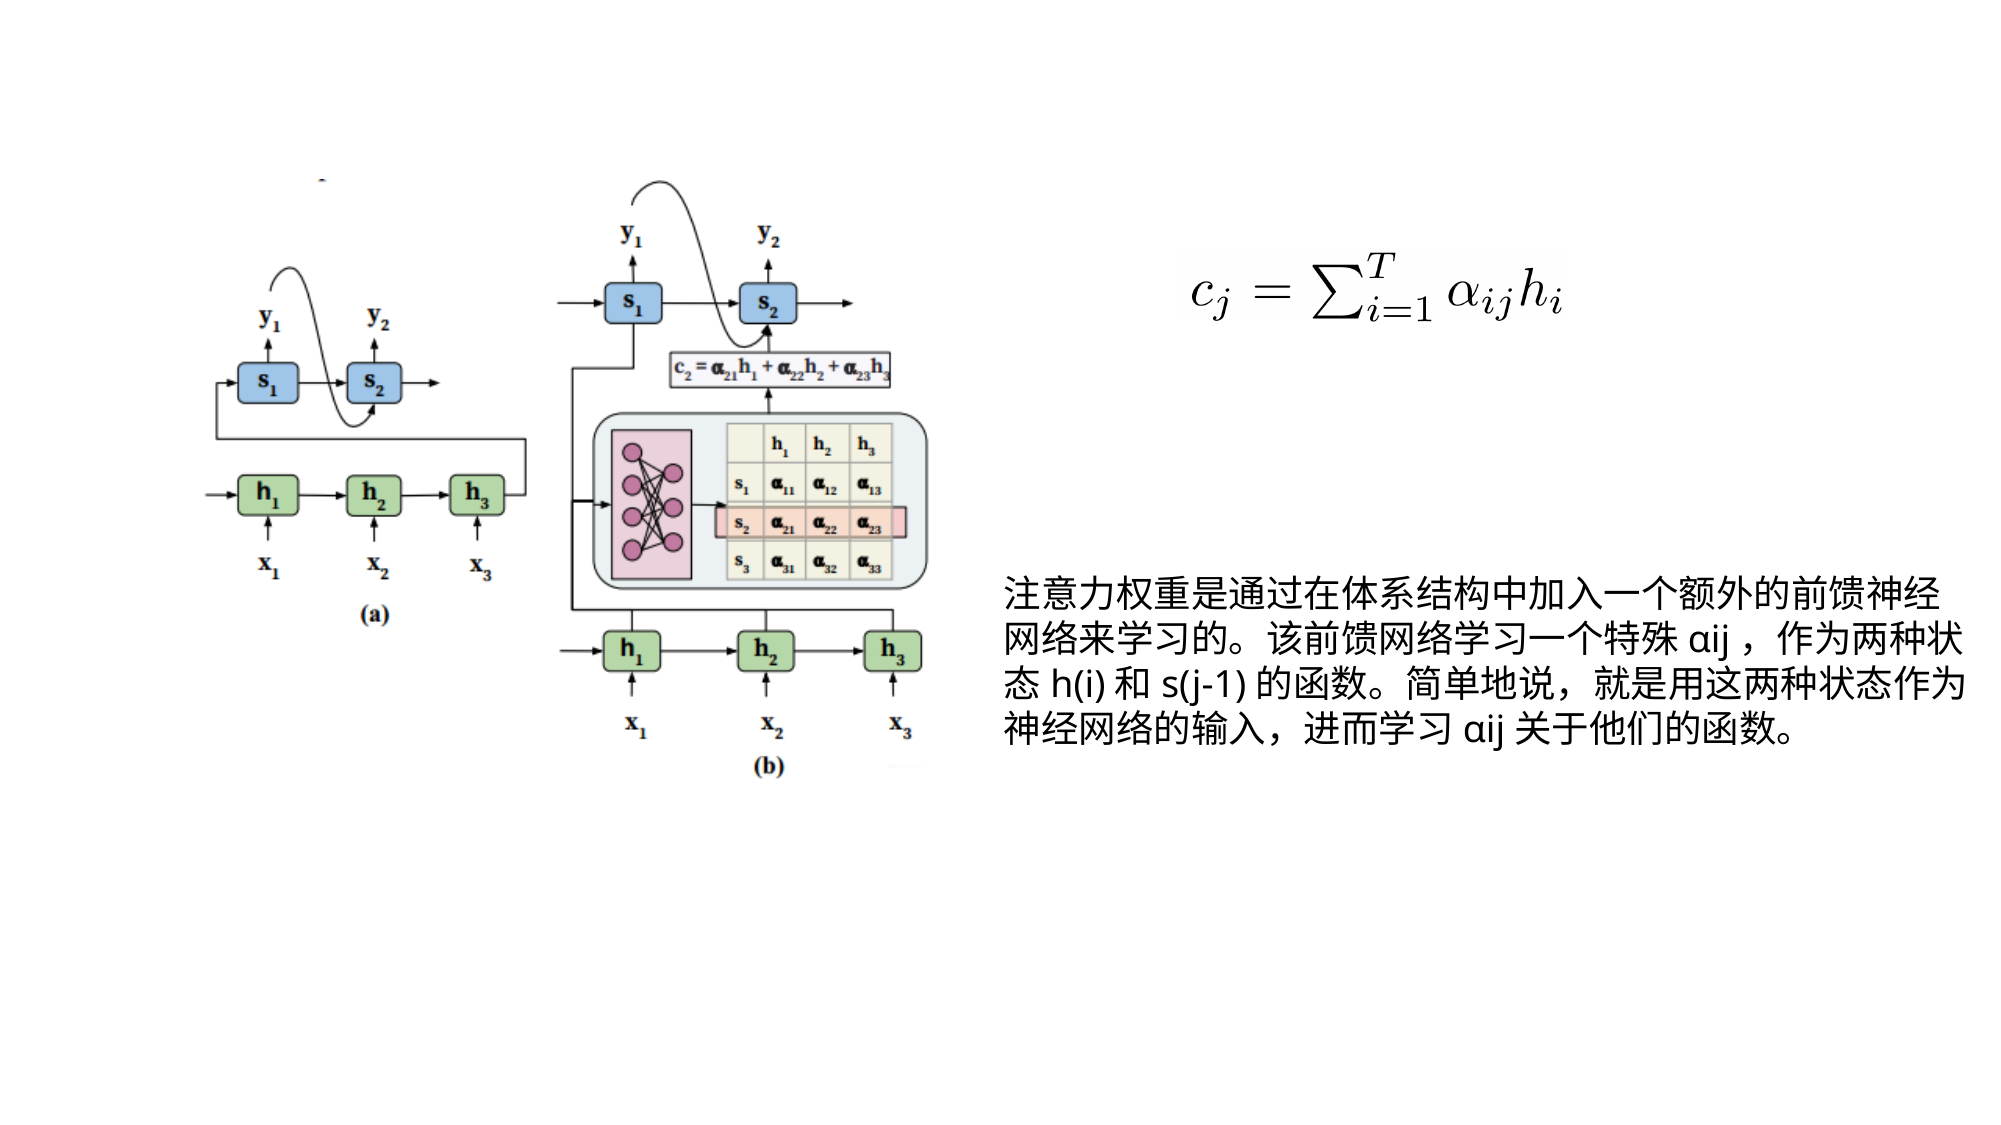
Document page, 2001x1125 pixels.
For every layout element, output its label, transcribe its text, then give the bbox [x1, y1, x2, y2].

text_box 注意力权重是通过在体系结构中加入一个额外的前馈神经网络来学习的。该前馈网络学习一个特殊αij，作为两种状态h(i)和s(j-1)的函数。简单地说，就是用这两种状态作为神经网络的输入，进而学习αij关于他们的函数。 [989, 562, 1990, 758]
picture [1179, 246, 1565, 322]
picture [172, 179, 939, 783]
